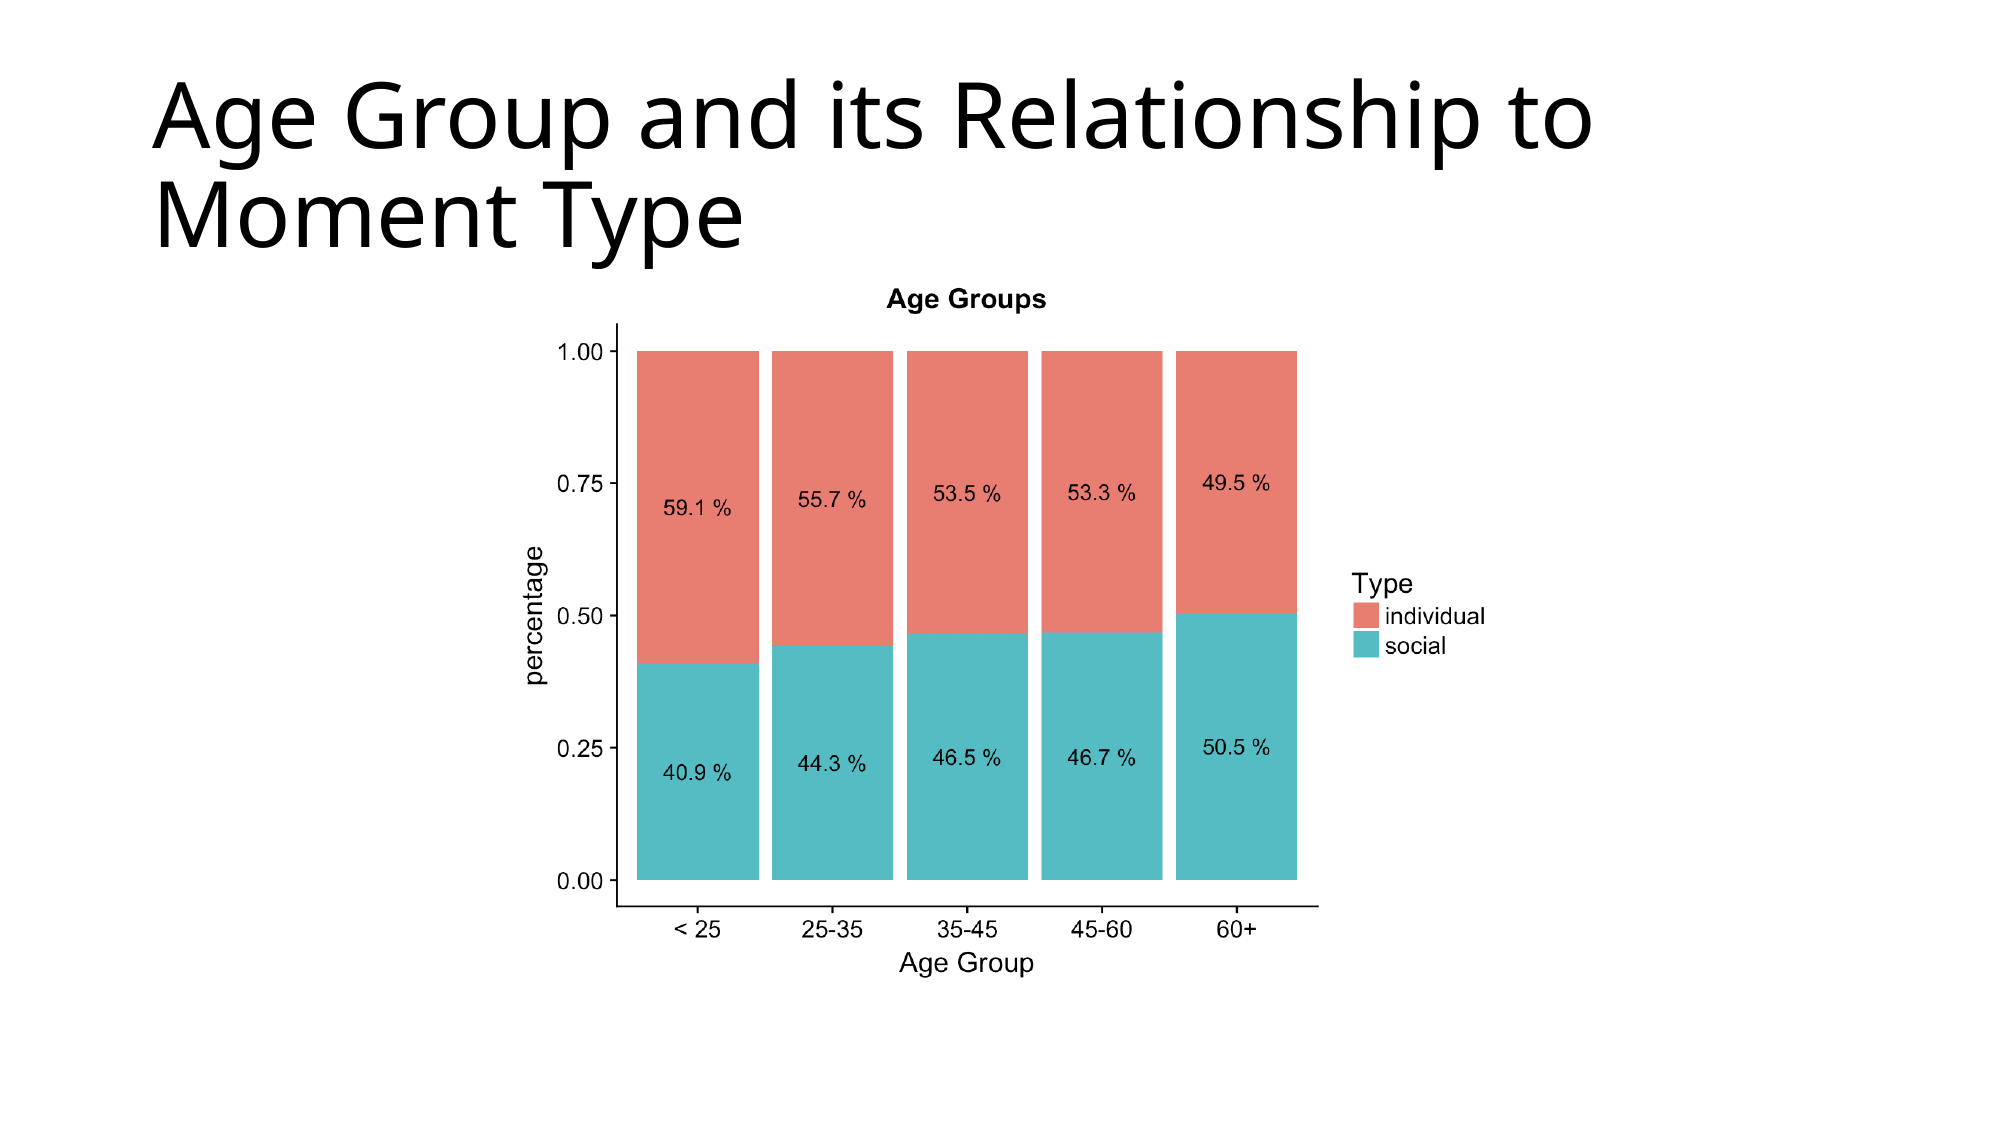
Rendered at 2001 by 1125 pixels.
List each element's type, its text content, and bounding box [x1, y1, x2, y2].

title Age Group and its Relationship to Moment Type [137, 59, 1863, 278]
picture [489, 277, 1554, 1004]
